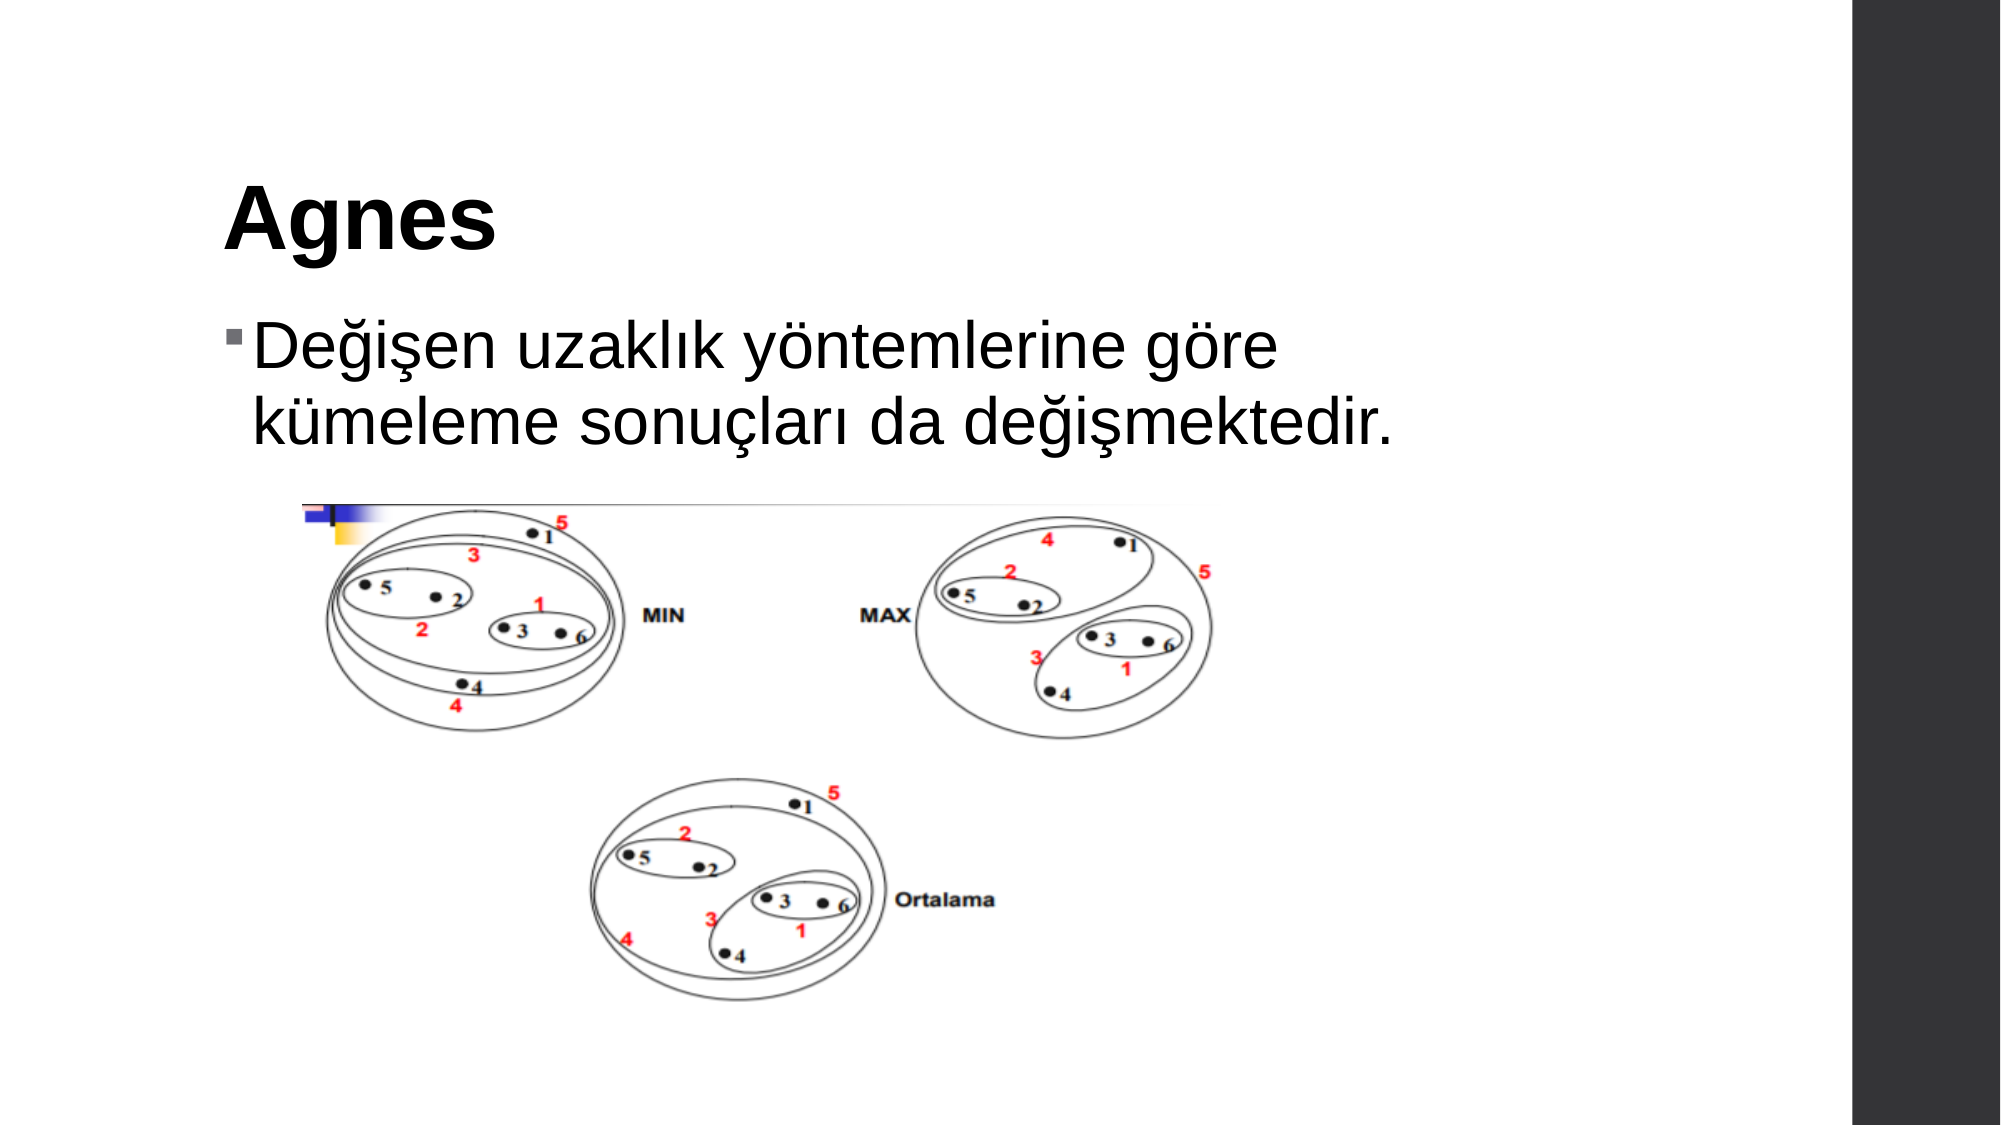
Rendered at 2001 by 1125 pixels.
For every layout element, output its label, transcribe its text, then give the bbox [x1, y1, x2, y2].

picture [302, 504, 1252, 1017]
list Değişen uzaklık yöntemlerine göre kümeleme sonuçları da değişmektedir. [206, 299, 1617, 1027]
title Agnes [206, 60, 1797, 278]
